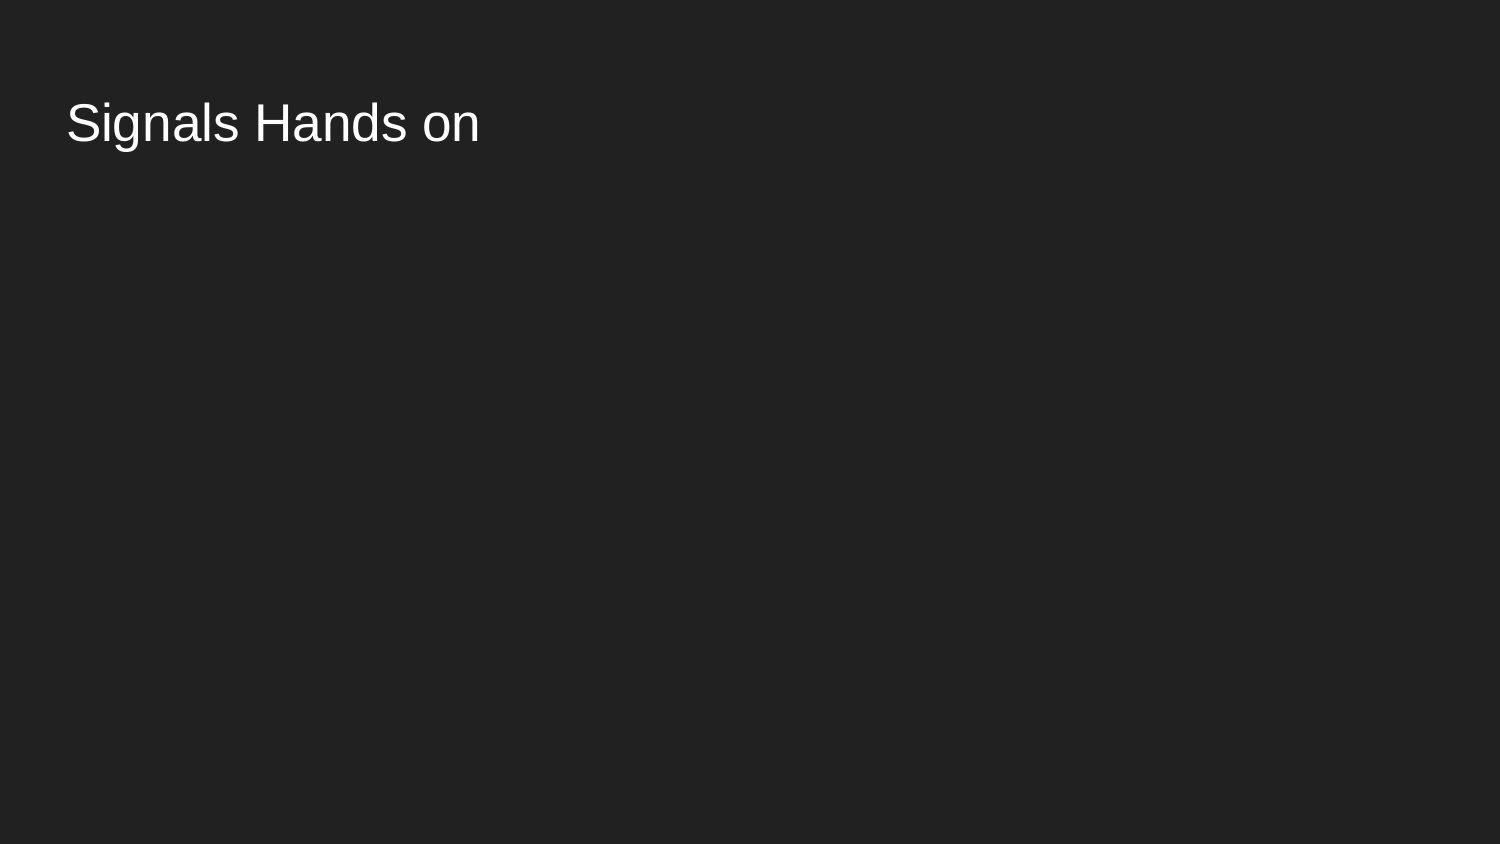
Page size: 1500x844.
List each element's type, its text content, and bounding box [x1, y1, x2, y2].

title Signals Hands on [51, 72, 1449, 167]
